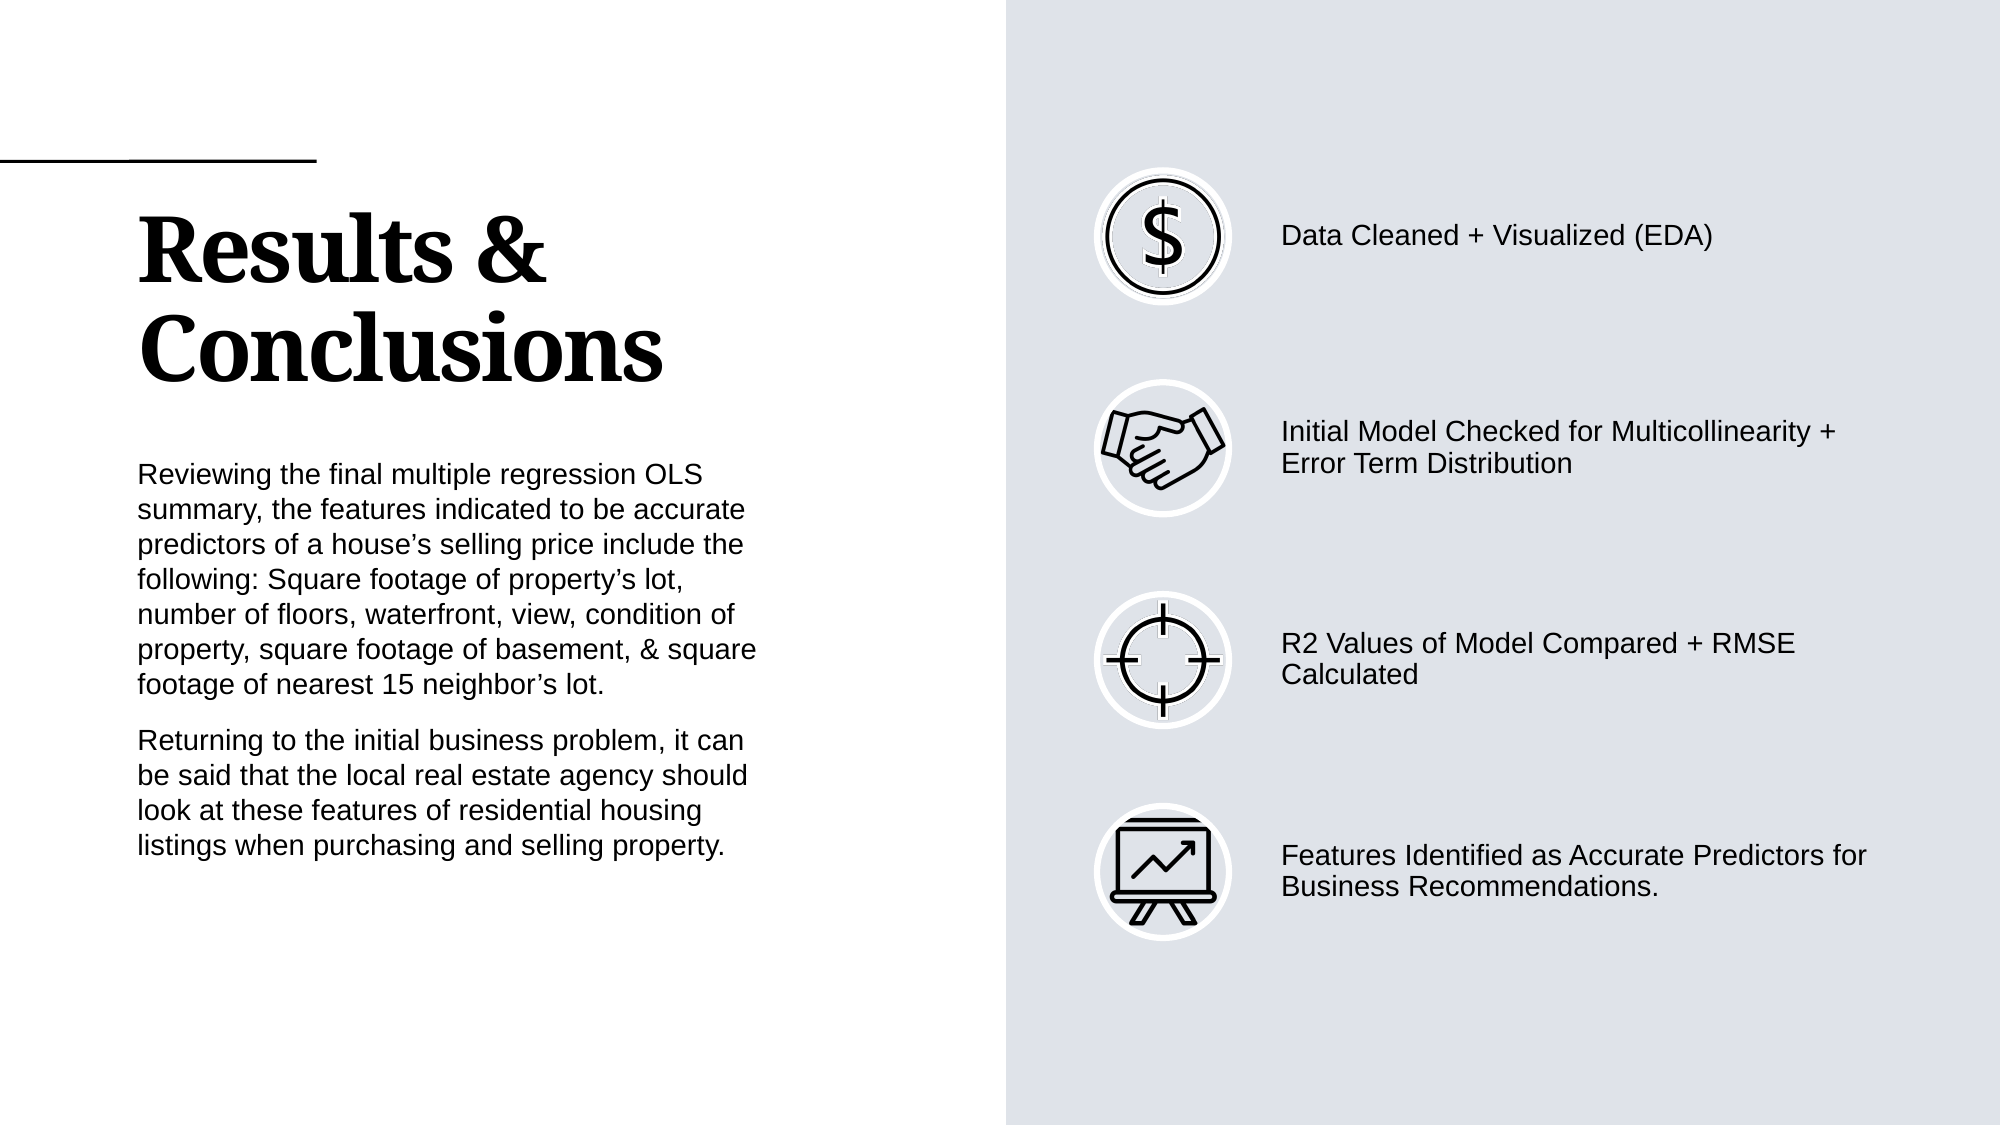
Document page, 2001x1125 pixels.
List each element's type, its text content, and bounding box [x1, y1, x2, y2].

picture [1096, 805, 1229, 938]
list Reviewing the final multiple regression OLS summary, the features indicated to be accurate predictors of a house’s selling price include the following: Square footage of property’s lot, number of floors, waterfront, view, condition of property, square footage of basement, & square footage of nearest 15 neighbor’s lot. Returning to the initial business problem, it can be said that the local real estate agency should look at these features of residential housing listings when purchasing and selling property. [137, 448, 796, 869]
picture [1096, 170, 1229, 303]
title Results & Conclusions [137, 180, 796, 410]
list R2 Values of Model Compared + RMSE Calculated [1266, 599, 1919, 720]
picture [1096, 382, 1229, 515]
picture [1096, 594, 1229, 727]
list Data Cleaned + Visualized (EDA) [1266, 176, 1919, 297]
list Features Identified as Accurate Predictors for Business Recommendations. [1266, 811, 1919, 932]
list Initial Model Checked for Multicollinearity + Error Term Distribution [1266, 388, 1919, 508]
